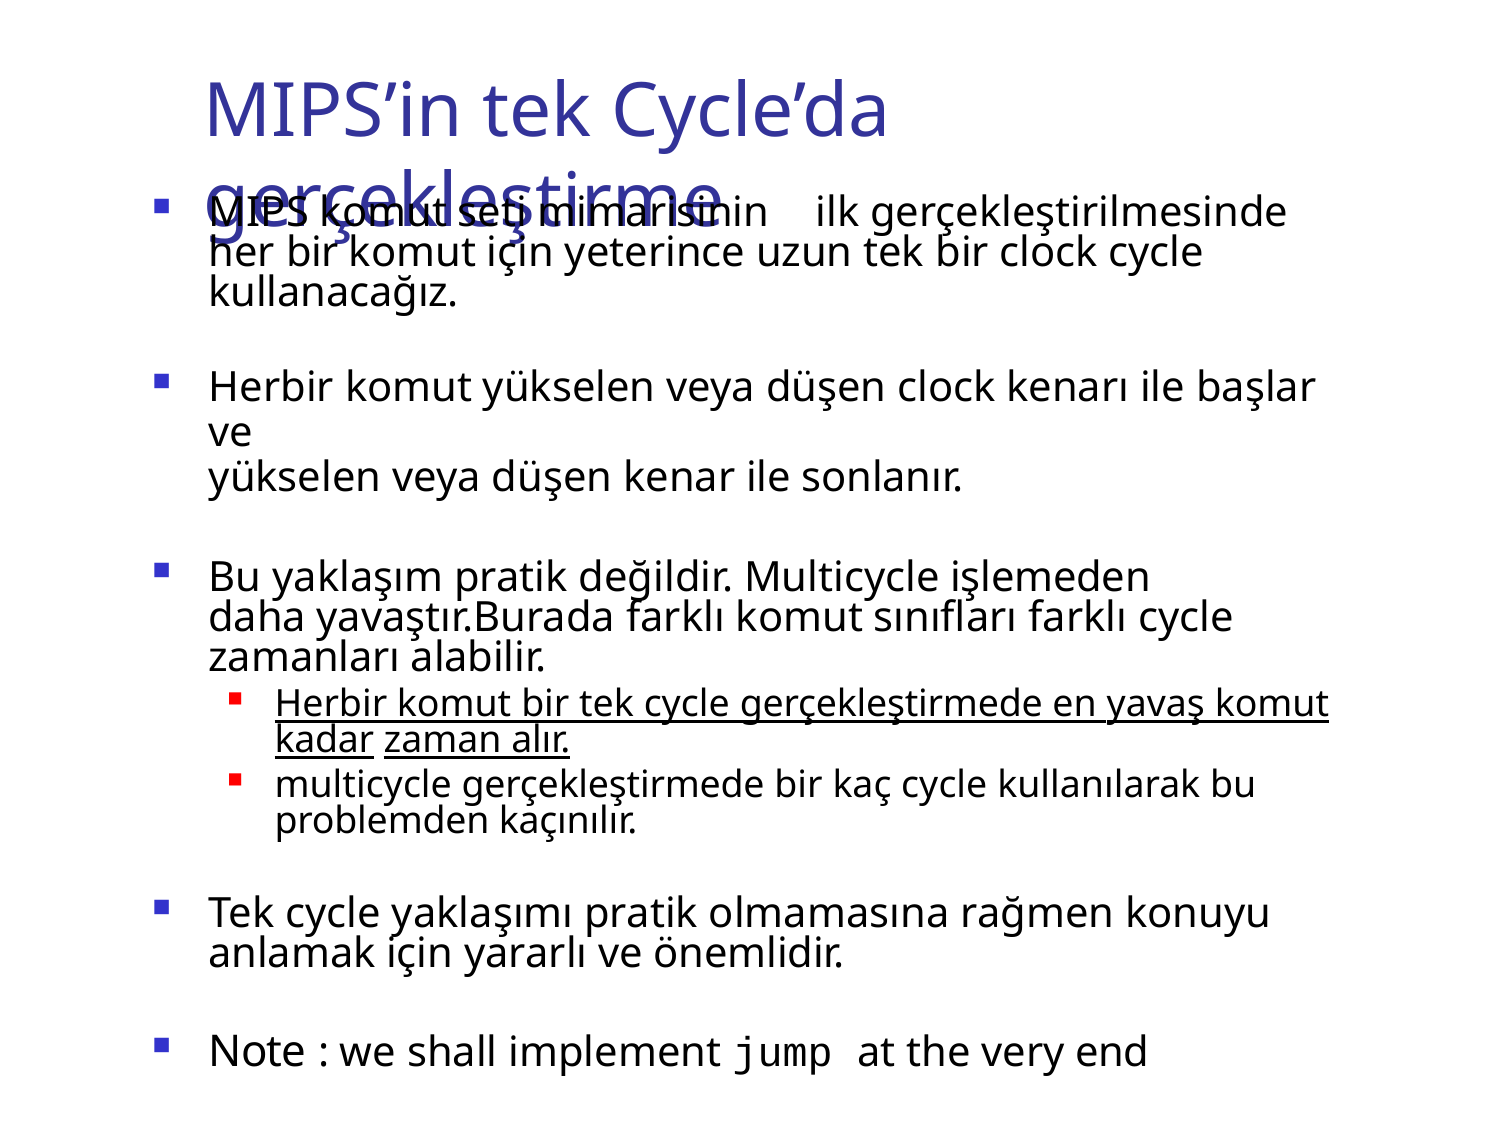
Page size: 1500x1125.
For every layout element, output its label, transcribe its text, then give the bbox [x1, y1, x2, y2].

text_box MIPS komut seti mimarisinin ilk gerçekleştirilmesinde her bir komut için yeterince uzun tek bir clock cycle kullanacağız. Herbir komut yükselen veya düşen clock kenarı ile başlar ve yükselen veya düşen kenar ile sonlanır. Bu yaklaşım pratik değildir. Multicycle işlemeden daha yavaştır.Burada farklı komut sınıfları farklı cycle zamanları alabilir. Herbir komut bir tek cycle gerçekleştirmede en yavaş komut kadar zaman alır. multicycle gerçekleştirmede bir kaç cycle kullanılarak bu problemden kaçınılır. Tek cycle yaklaşımı pratik olmamasına rağmen konuyu anlamak için yararlı ve önemlidir. Note : we shall implement jump at the very end [150, 182, 1409, 1075]
title MIPS’in tek Cycle’da gerçekleştirme [201, 59, 1374, 182]
